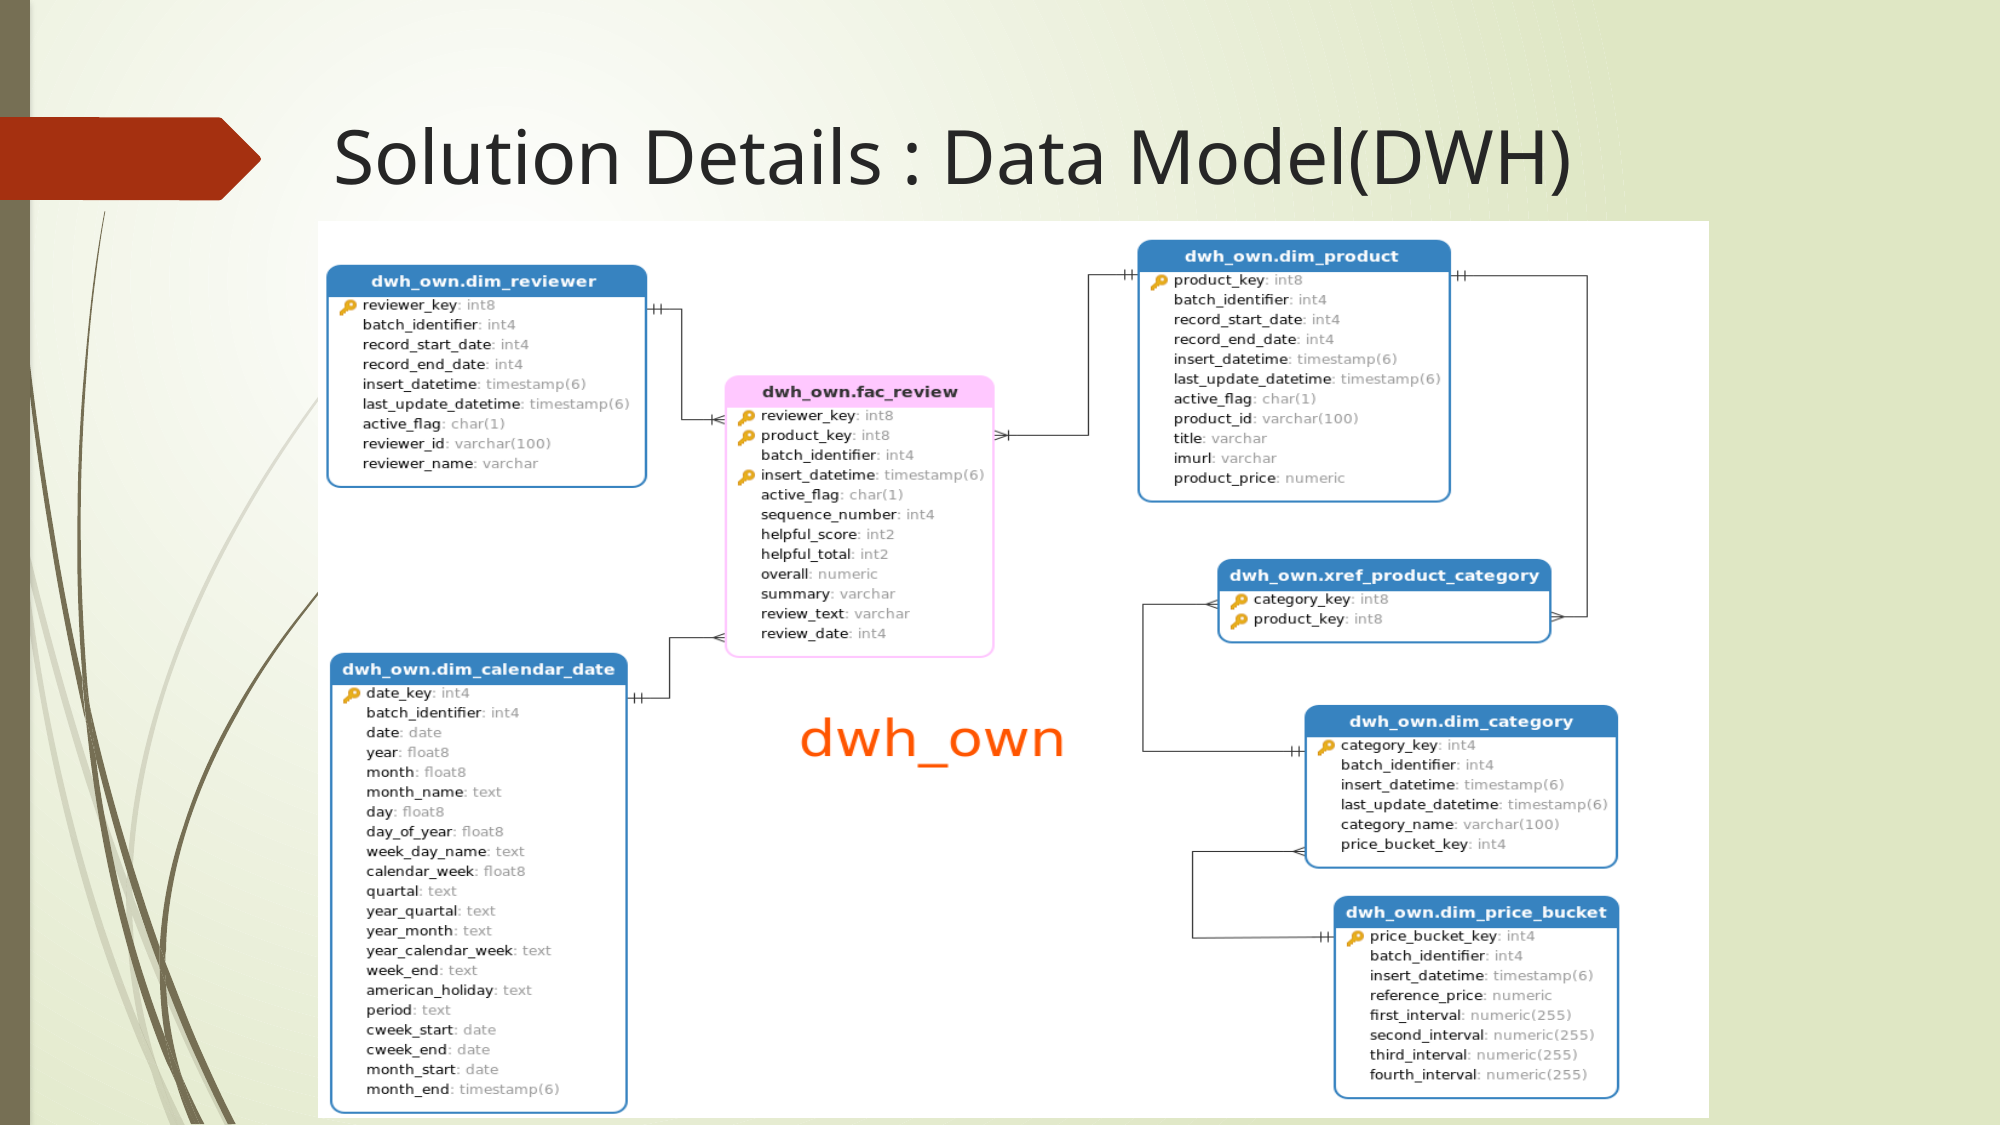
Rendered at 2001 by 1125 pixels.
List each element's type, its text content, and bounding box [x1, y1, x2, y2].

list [317, 221, 1709, 1118]
text_box Solution Details : Data Model(DWH) [318, 102, 1781, 222]
